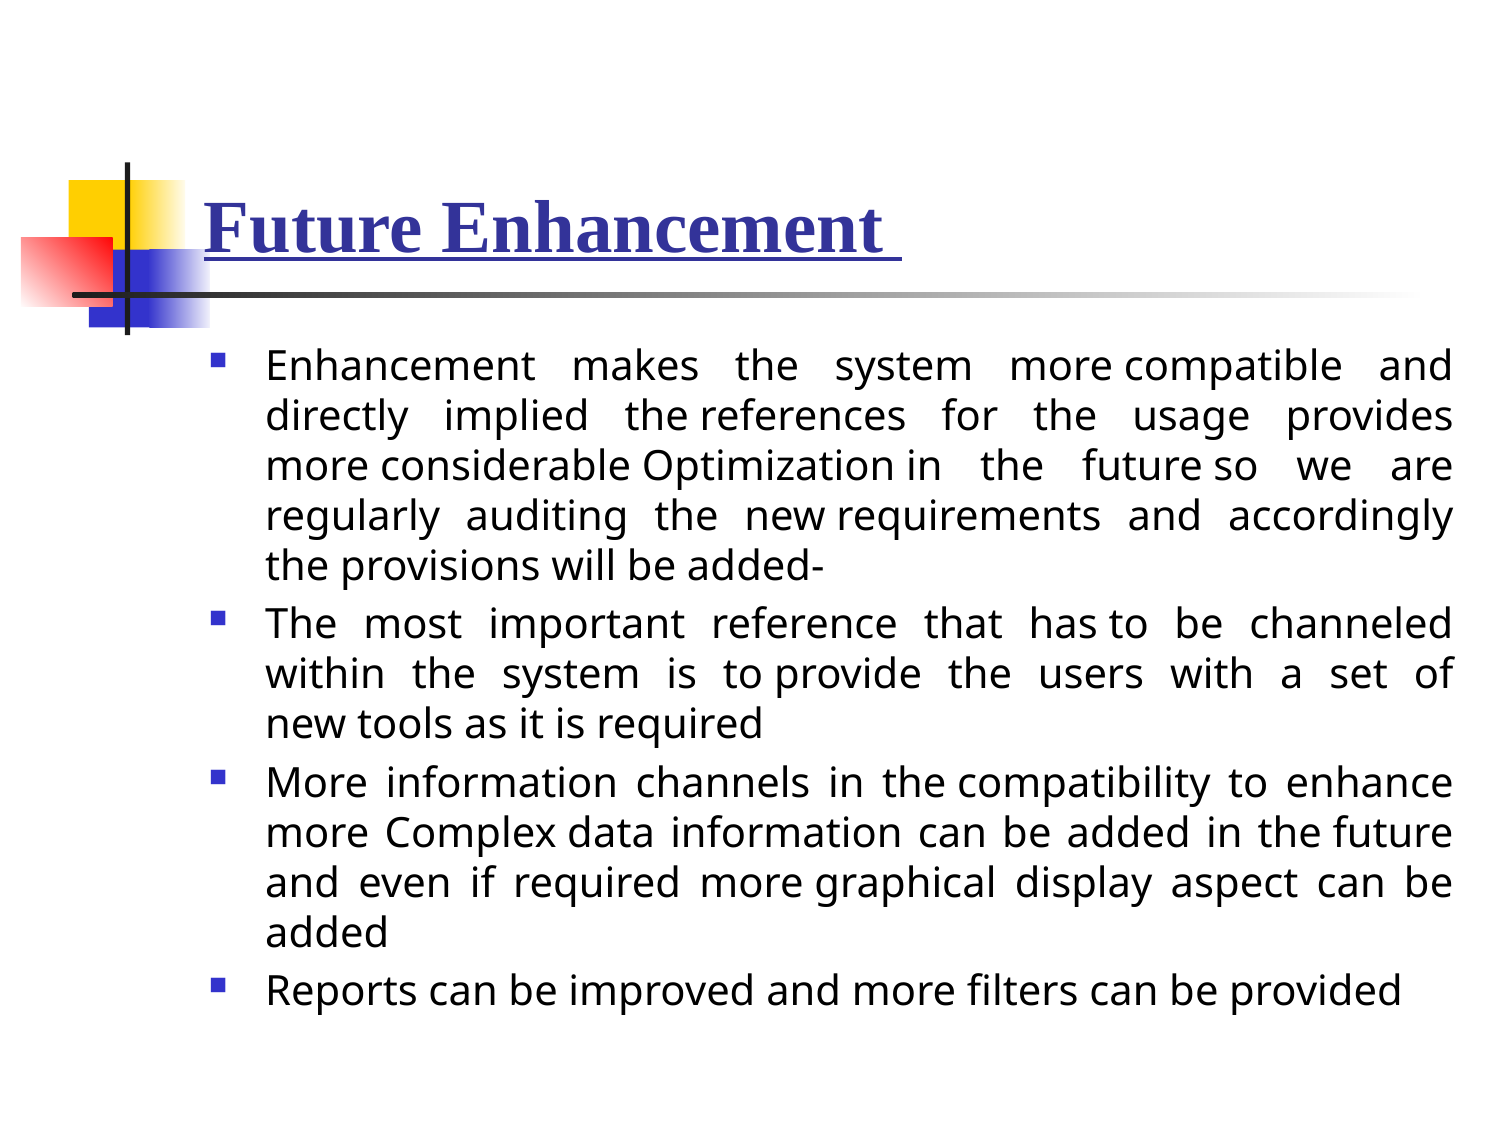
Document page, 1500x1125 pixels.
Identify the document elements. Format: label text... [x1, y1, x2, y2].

list Enhancement makes the system more compatible and directly implied the references for the usage provides more considerable Optimization in the future so we are regularly auditing the new requirements and accordingly the provisions will be added- The most important reference that has to be channeled within the system is to provide the users with a set of new tools as it is required More information channels in the compatibility to enhance more Complex data information can be added in the future and even if required more graphical display aspect can be added Reports can be improved and more filters can be provided [193, 331, 1469, 1006]
title Future Enhancement [188, 35, 1468, 275]
